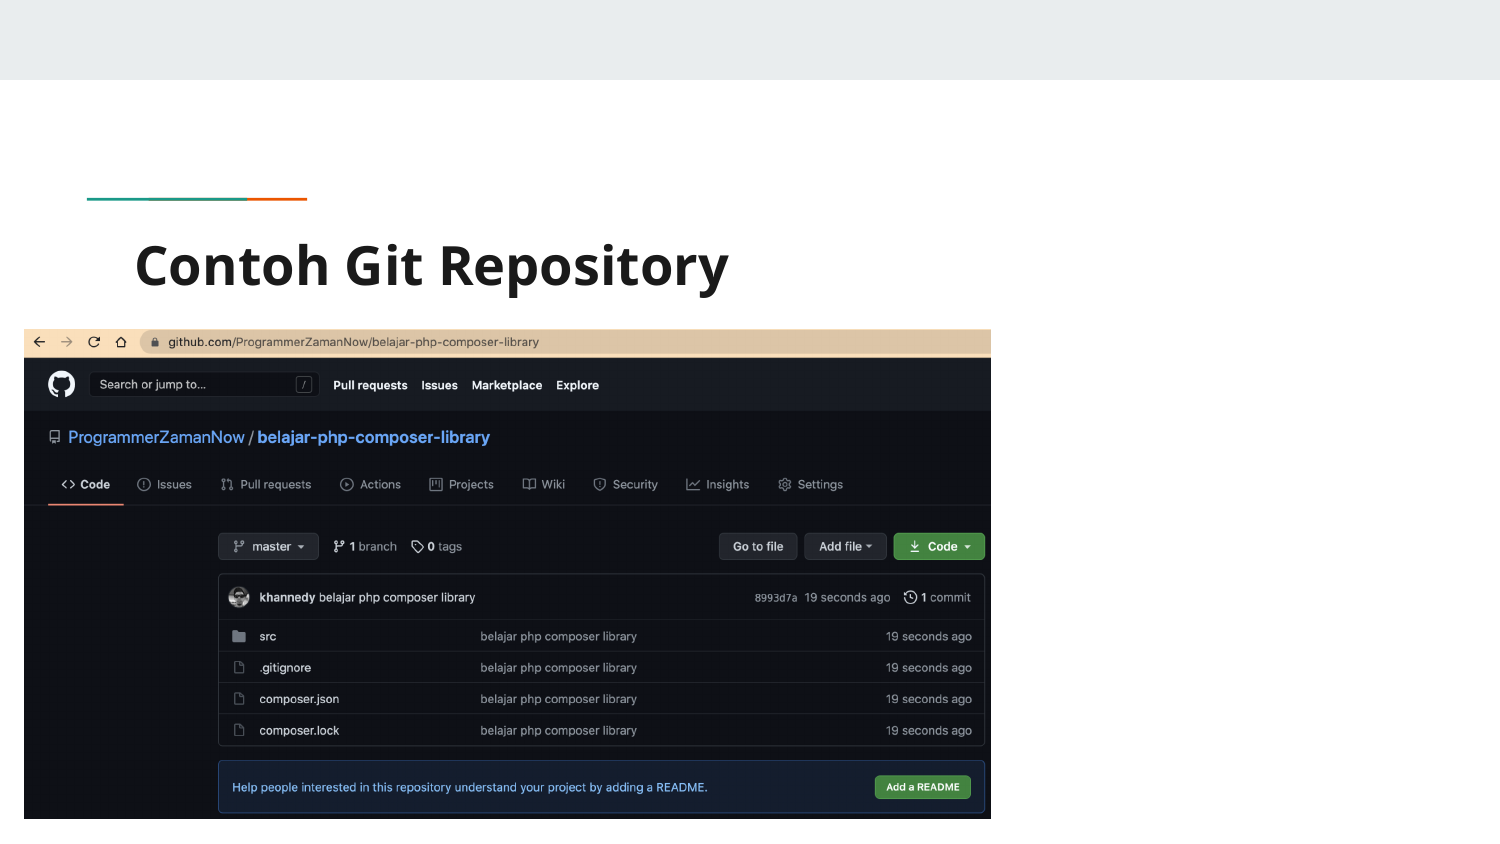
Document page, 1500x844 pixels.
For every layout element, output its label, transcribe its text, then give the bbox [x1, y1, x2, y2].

title Contoh Git Repository [119, 216, 1381, 305]
picture [24, 328, 991, 819]
